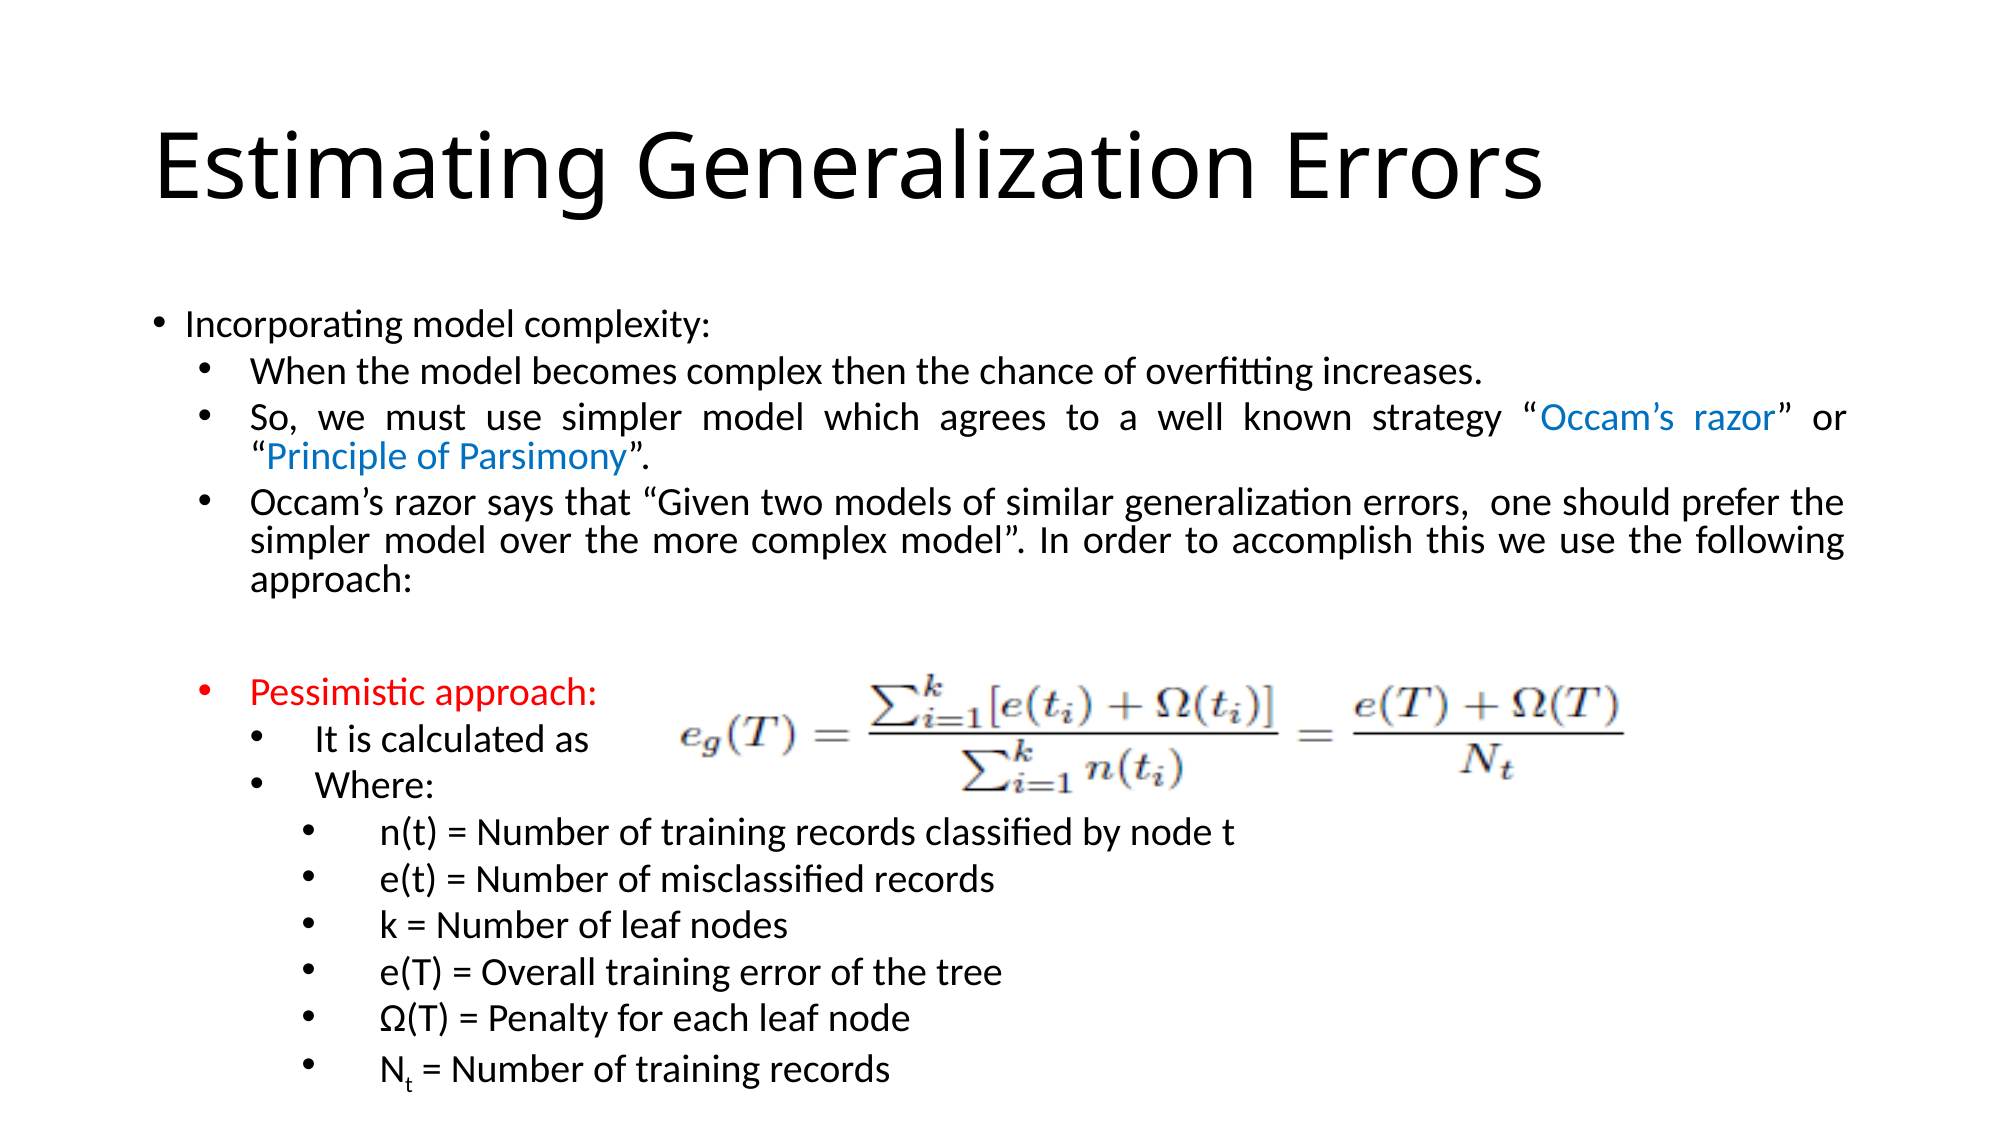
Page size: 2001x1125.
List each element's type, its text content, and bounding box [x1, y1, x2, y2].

list Incorporating model complexity: When the model becomes complex then the chance of overfitting increases. So, we must use simpler model which agrees to a well known strategy “Occam’s razor” or “Principle of Parsimony”. Occam’s razor says that “Given two models of similar generalization errors, one should prefer the simpler model over the more complex model”. In order to accomplish this we use the following approach: Pessimistic approach: It is calculated as Where: n(t) = Number of training records classified by node t e(t) = Number of misclassified records k = Number of leaf nodes e(T) = Overall training error of the tree Ω(T) = Penalty for each leaf node Nt = Number of training records [137, 299, 1863, 1107]
picture [650, 632, 1630, 807]
title Estimating Generalization Errors [137, 59, 1863, 278]
